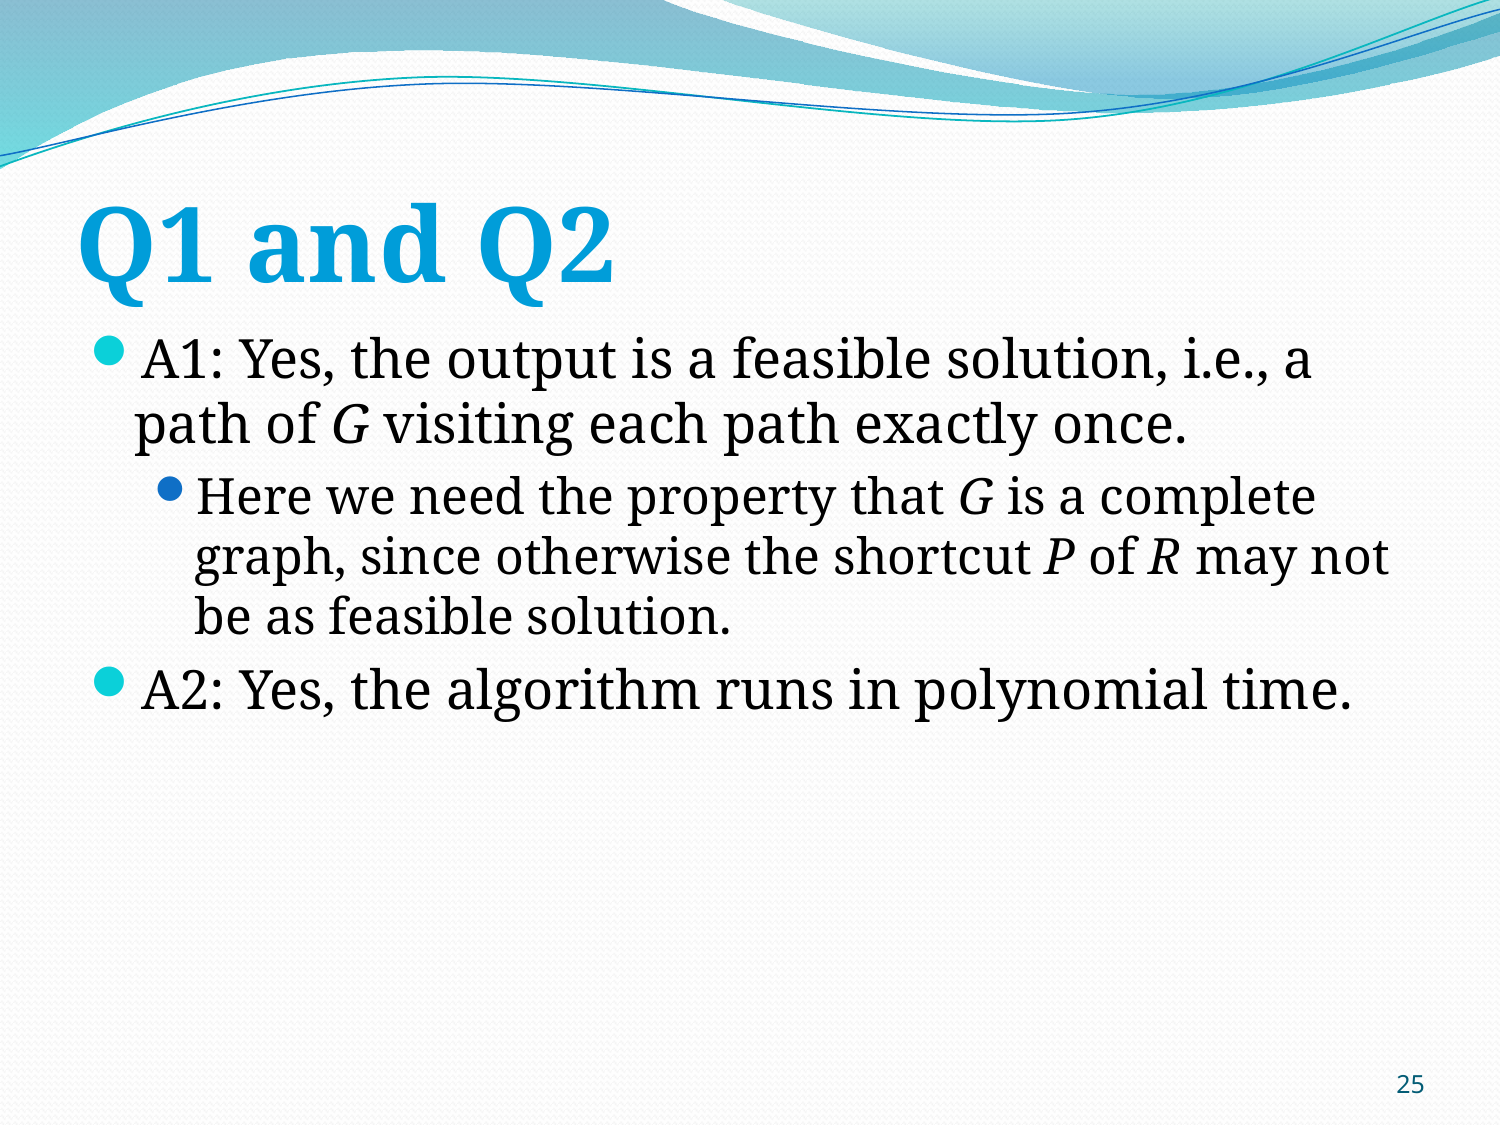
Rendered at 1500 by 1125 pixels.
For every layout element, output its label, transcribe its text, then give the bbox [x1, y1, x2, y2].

title Q1 and Q2 [75, 115, 1425, 303]
slide_number 25 [1299, 1042, 1425, 1103]
list A1: Yes, the output is a feasible solution, i.e., a path of G visiting each path exactly once. Here we need the property that G is a complete graph, since otherwise the shortcut P of R may not be as feasible solution. A2: Yes, the algorithm runs in polynomial time. [75, 317, 1425, 1038]
